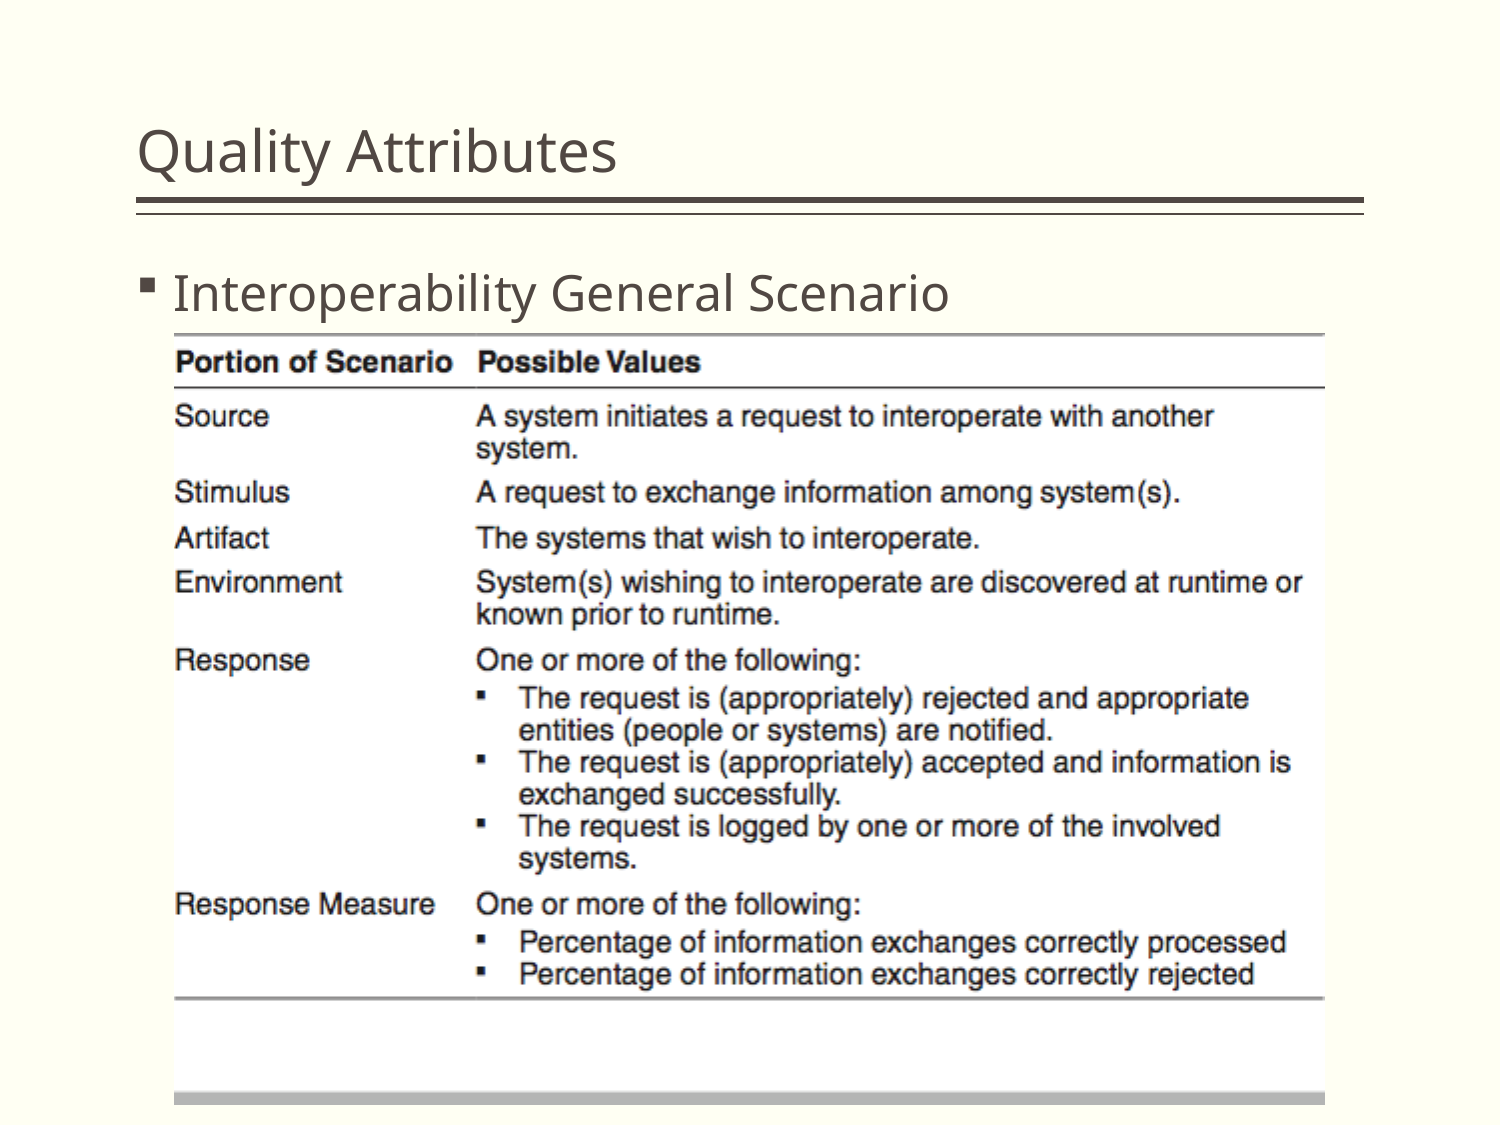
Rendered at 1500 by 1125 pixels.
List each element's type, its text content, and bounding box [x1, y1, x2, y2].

list Interoperability General Scenario [135, 260, 1364, 1011]
picture [174, 333, 1325, 1105]
title Quality Attributes [135, 12, 1364, 193]
